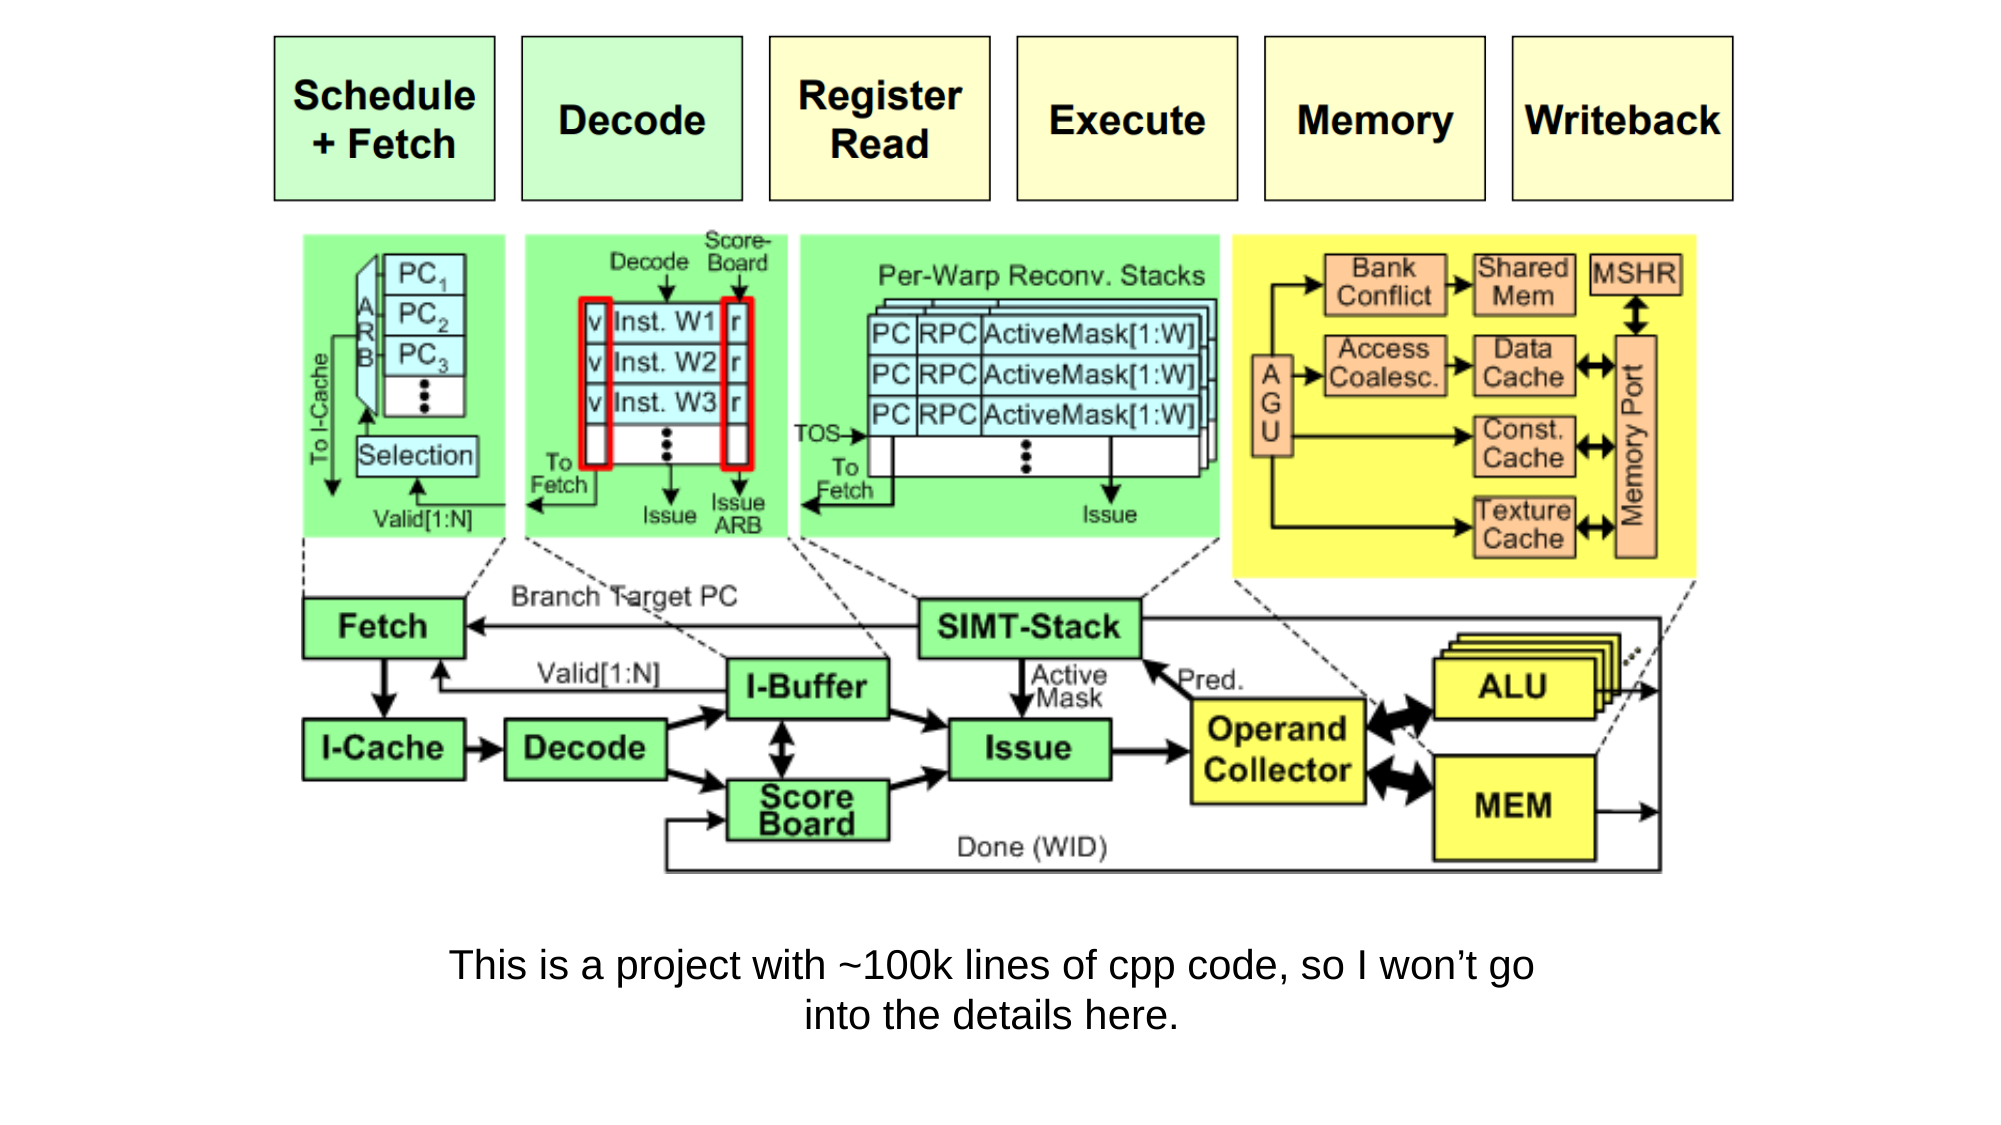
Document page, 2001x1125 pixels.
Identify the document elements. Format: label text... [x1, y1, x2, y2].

picture [301, 224, 1699, 874]
text_box This is a project with ~100k lines of cpp code, so I won’t go into the details here. [428, 930, 1556, 1046]
picture [202, 22, 1782, 217]
